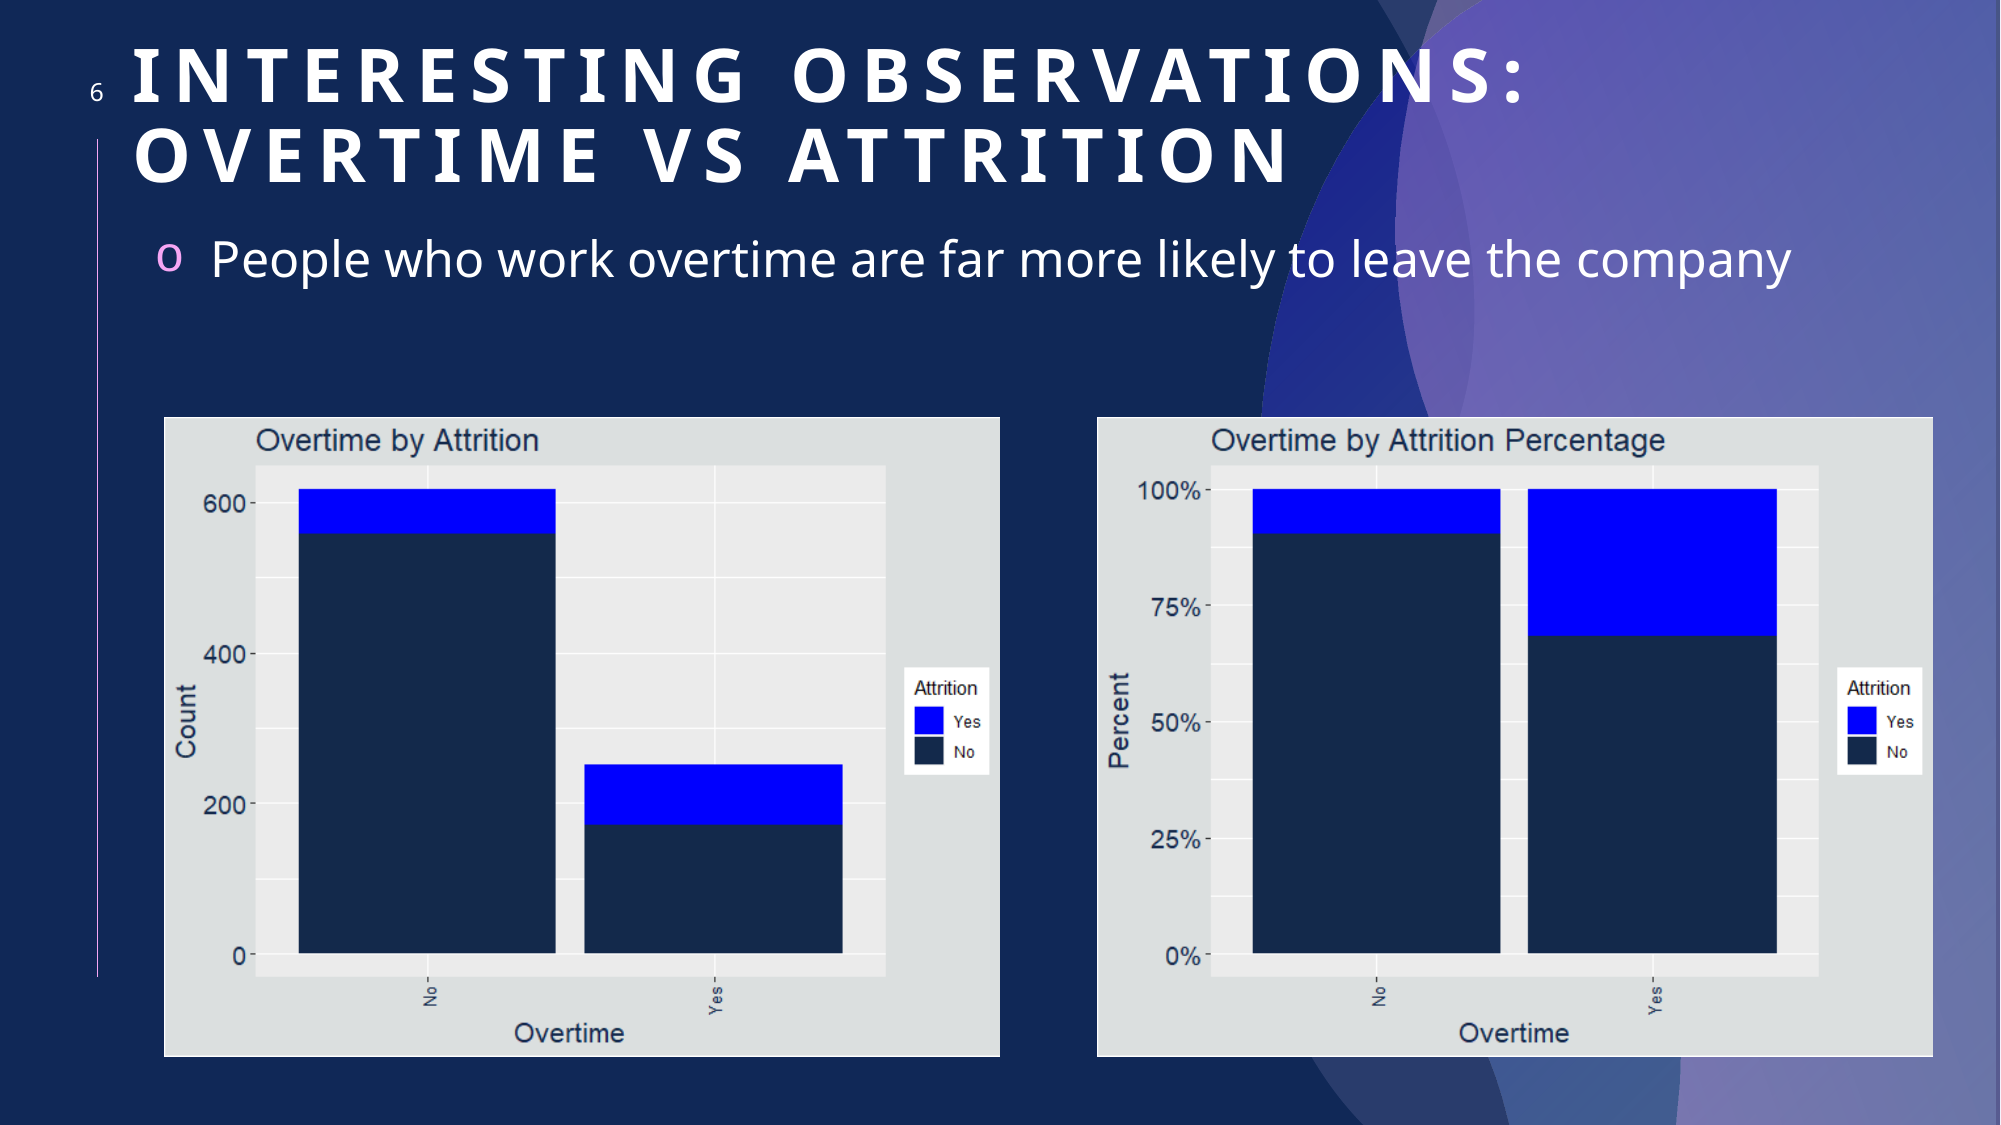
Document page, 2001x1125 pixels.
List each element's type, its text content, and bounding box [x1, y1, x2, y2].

slide_number 6 [53, 67, 140, 119]
picture [164, 417, 1000, 1057]
picture [1097, 417, 1933, 1057]
list People who work overtime are far more likely to leave the company [139, 220, 1904, 326]
title Interesting Observations: Overtime vs attrition [117, 30, 1962, 207]
